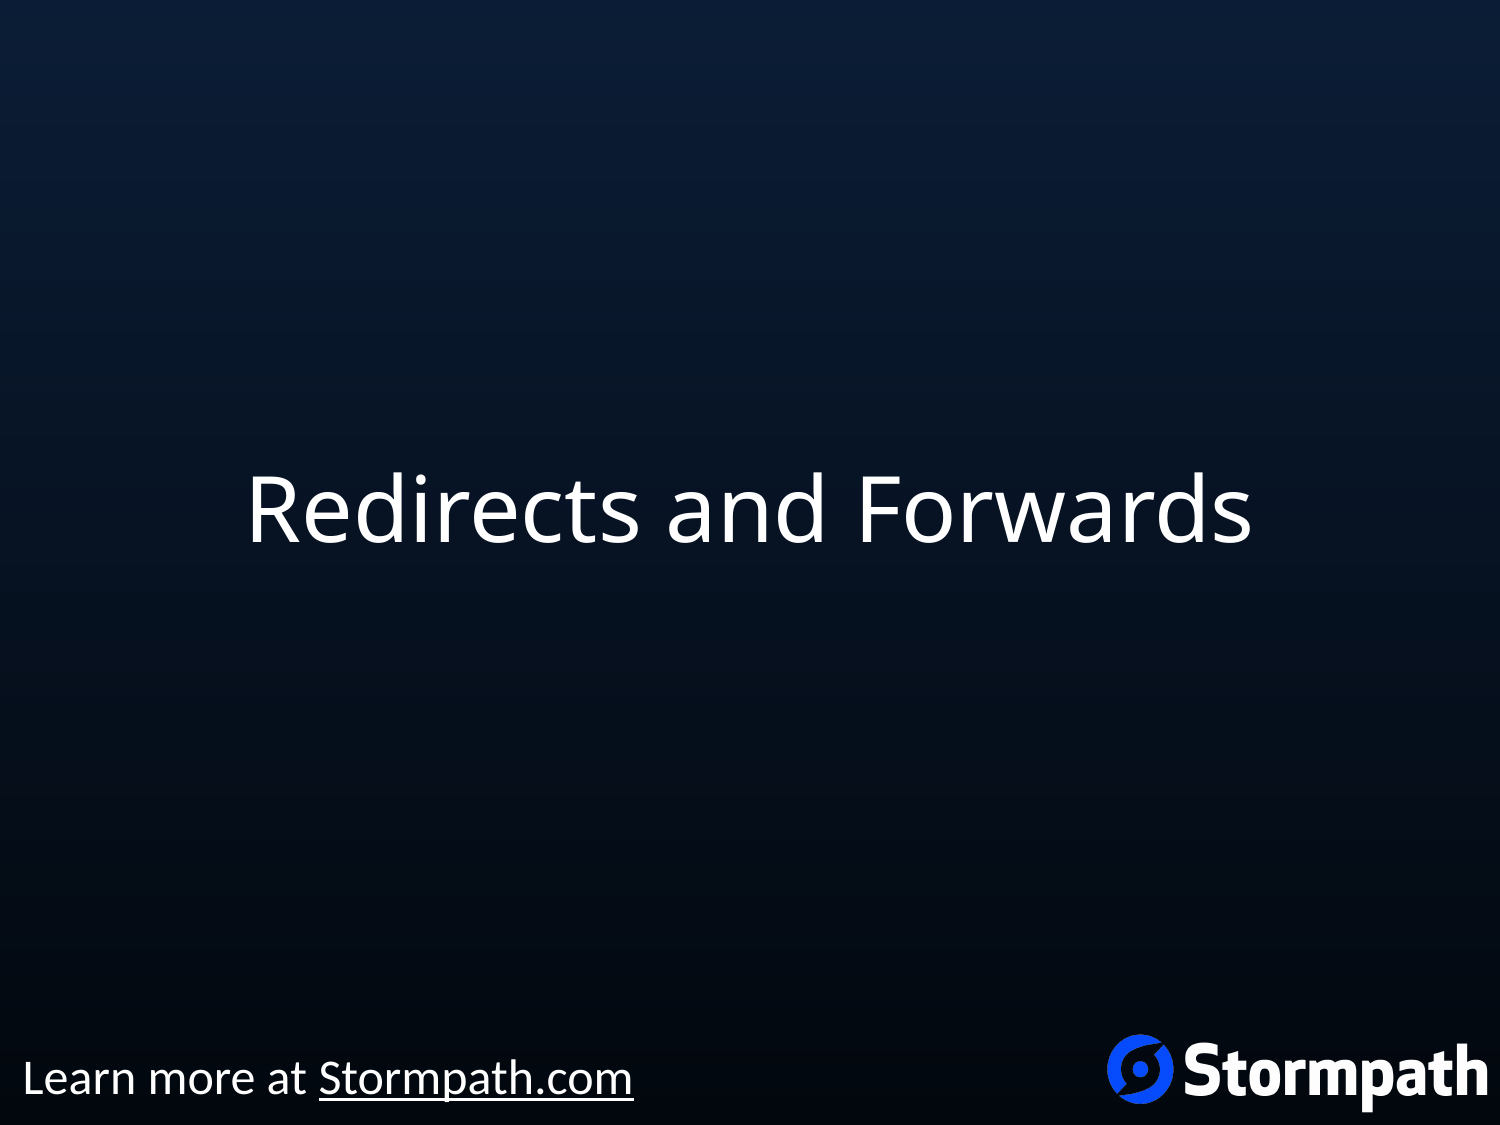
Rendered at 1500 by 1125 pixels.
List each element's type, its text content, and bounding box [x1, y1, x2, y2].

picture [1100, 1024, 1498, 1118]
title Redirects and Forwards [75, 412, 1425, 600]
text_box Learn more at Stormpath.com [8, 1036, 649, 1112]
